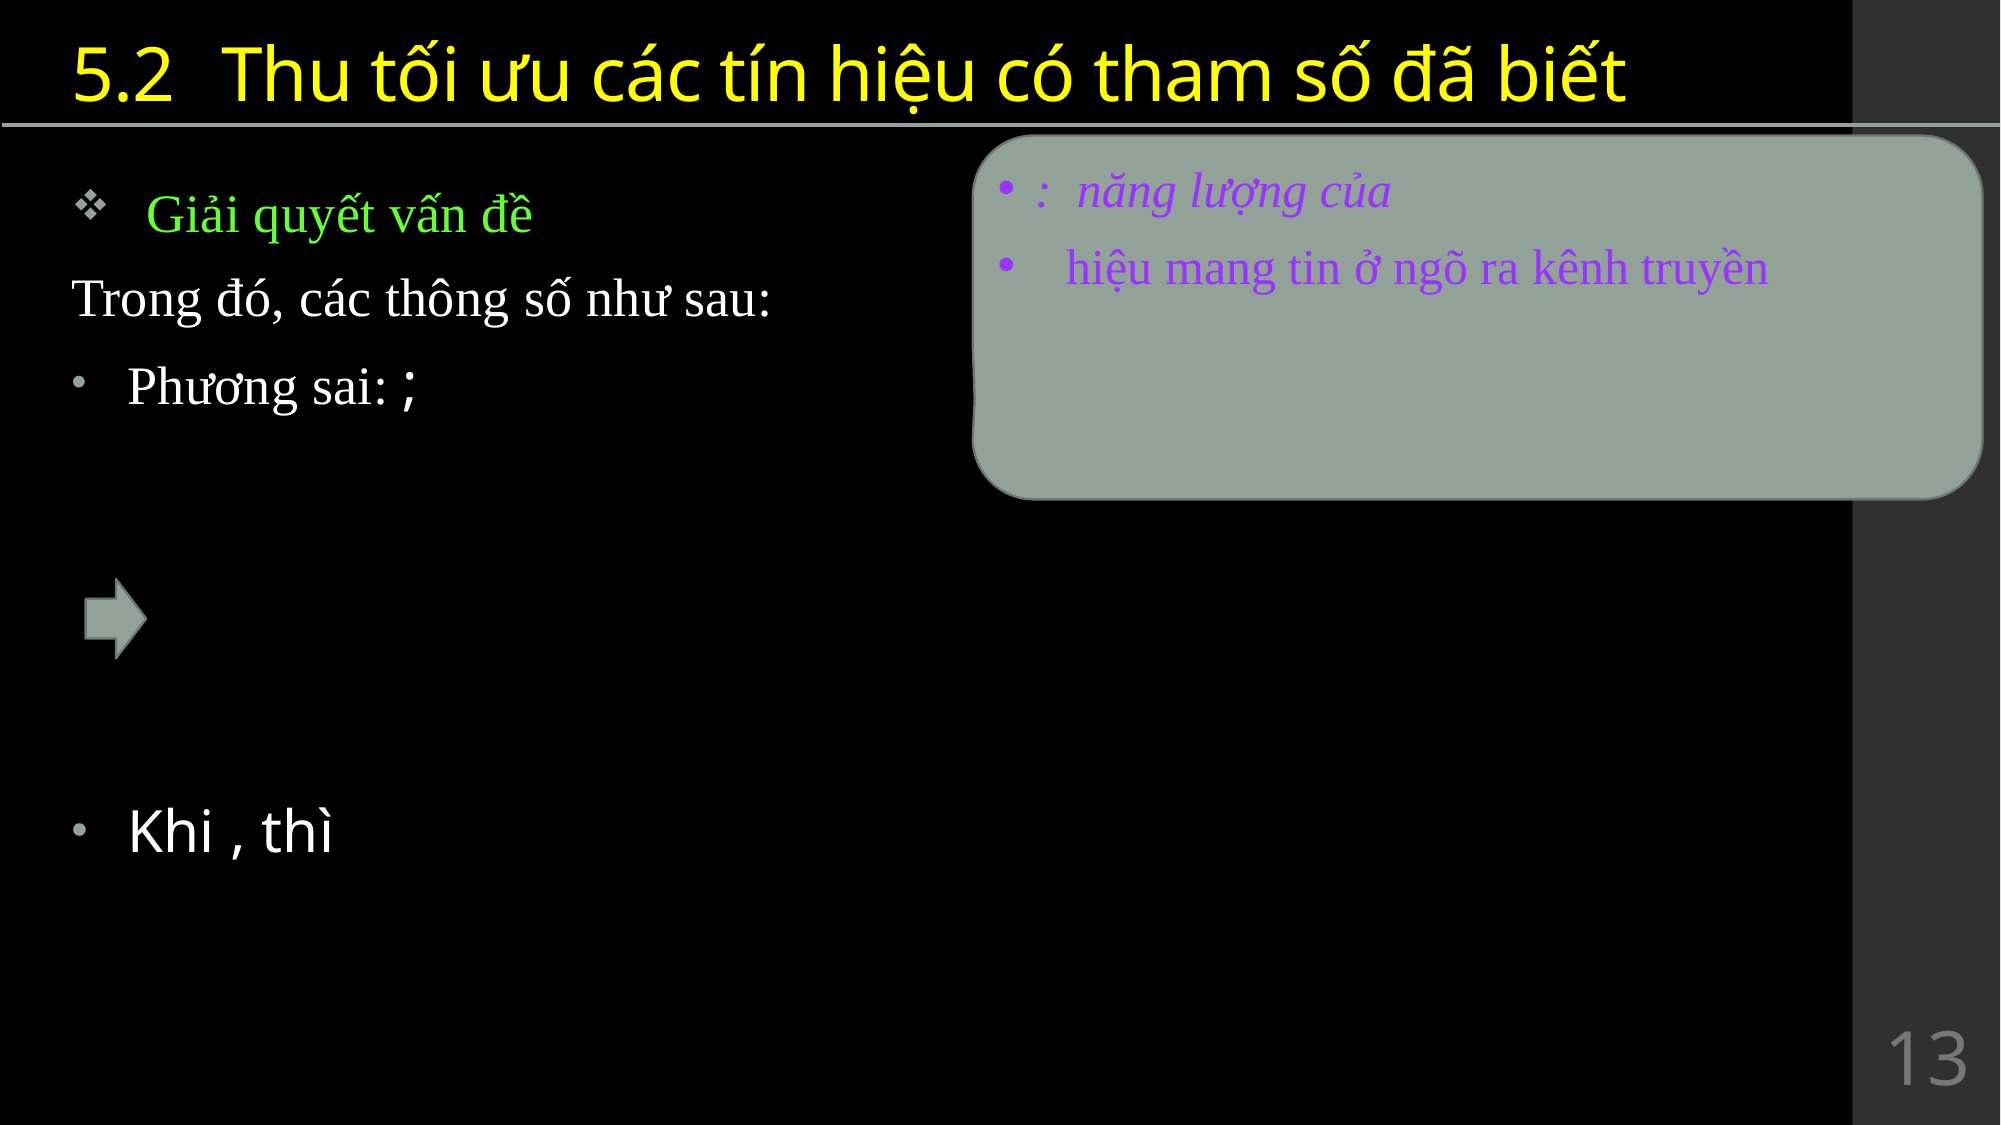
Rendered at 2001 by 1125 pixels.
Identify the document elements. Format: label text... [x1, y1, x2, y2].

slide_number 13 [1852, 1012, 2000, 1110]
text_box [84, 577, 148, 660]
text_box [971, 134, 1984, 501]
title 5.2 Thu tối ưu các tín hiệu có tham số đã biết [56, 0, 1829, 123]
